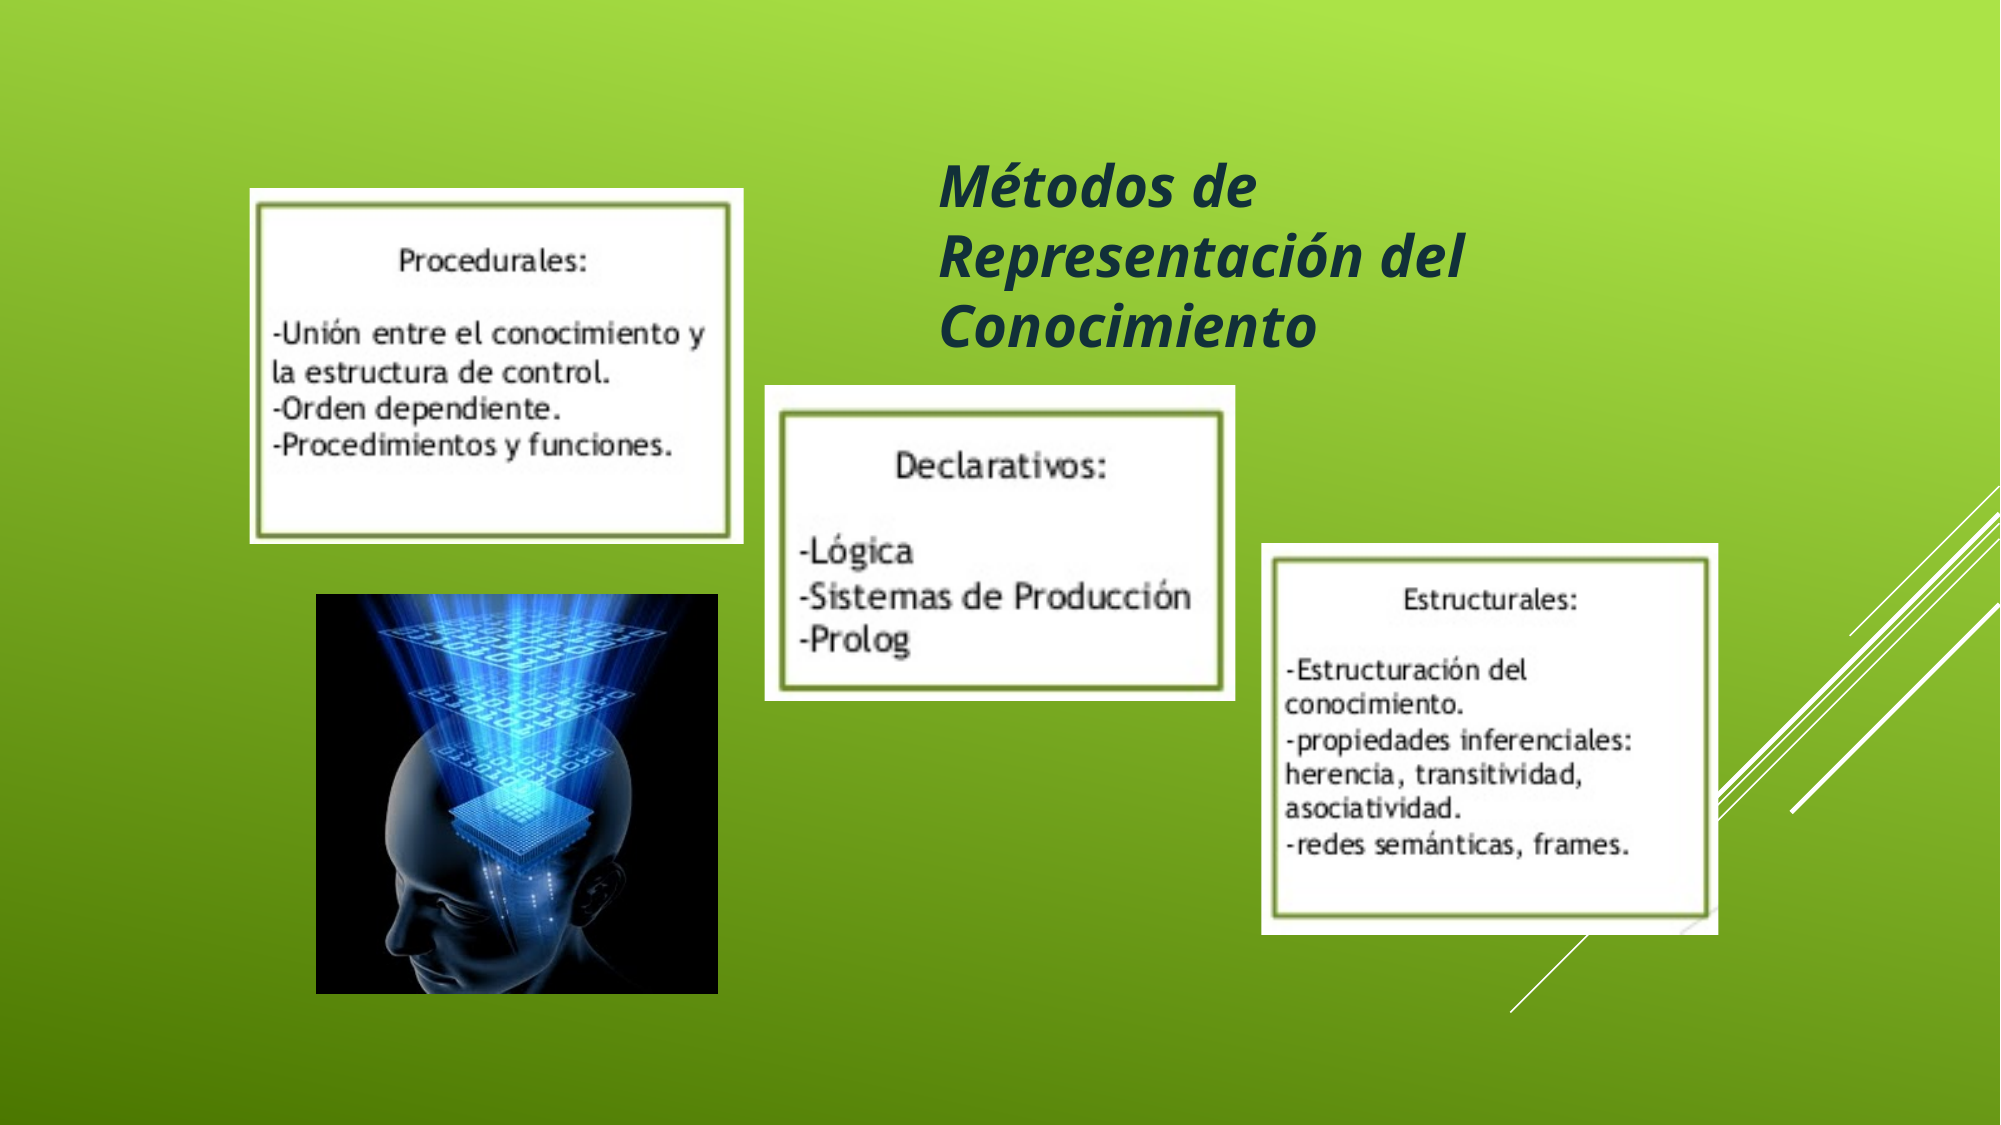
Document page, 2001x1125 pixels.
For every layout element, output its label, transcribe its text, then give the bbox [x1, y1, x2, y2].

picture [249, 188, 744, 544]
picture [316, 594, 718, 995]
picture [1261, 542, 1719, 936]
picture [764, 384, 1236, 702]
text_box Métodos de Representación del Conocimiento [923, 142, 1570, 367]
